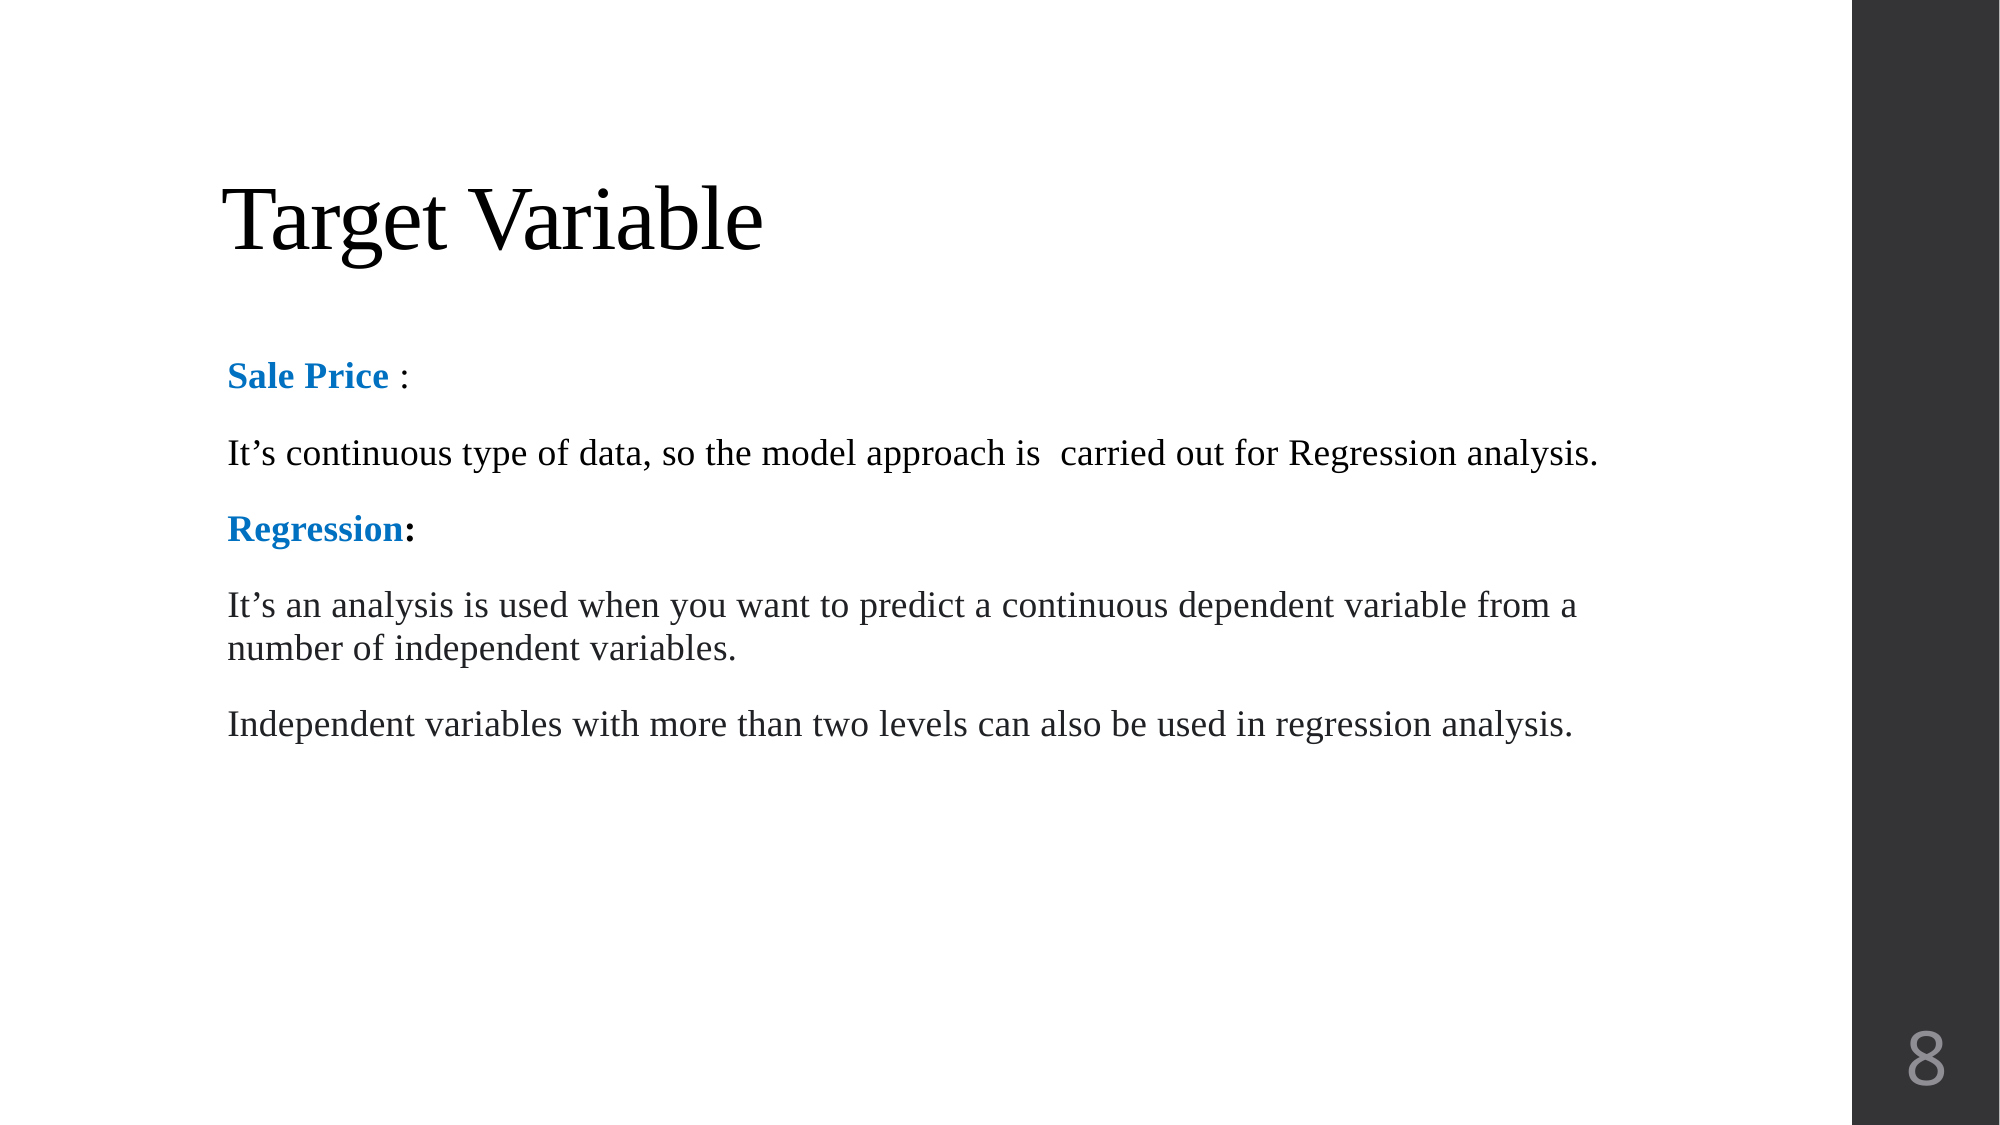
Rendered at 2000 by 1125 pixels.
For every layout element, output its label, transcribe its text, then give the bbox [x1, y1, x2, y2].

title Target Variable [206, 60, 1797, 278]
slide_number 8 [1852, 1012, 2000, 1110]
list Sale Price : It’s continuous type of data, so the model approach is carried out for Regression analysis. Regression: It’s an analysis is used when you want to predict a continuous dependent variable from a number of independent variables. Independent variables with more than two levels can also be used in regression analysis. [212, 347, 1622, 1062]
